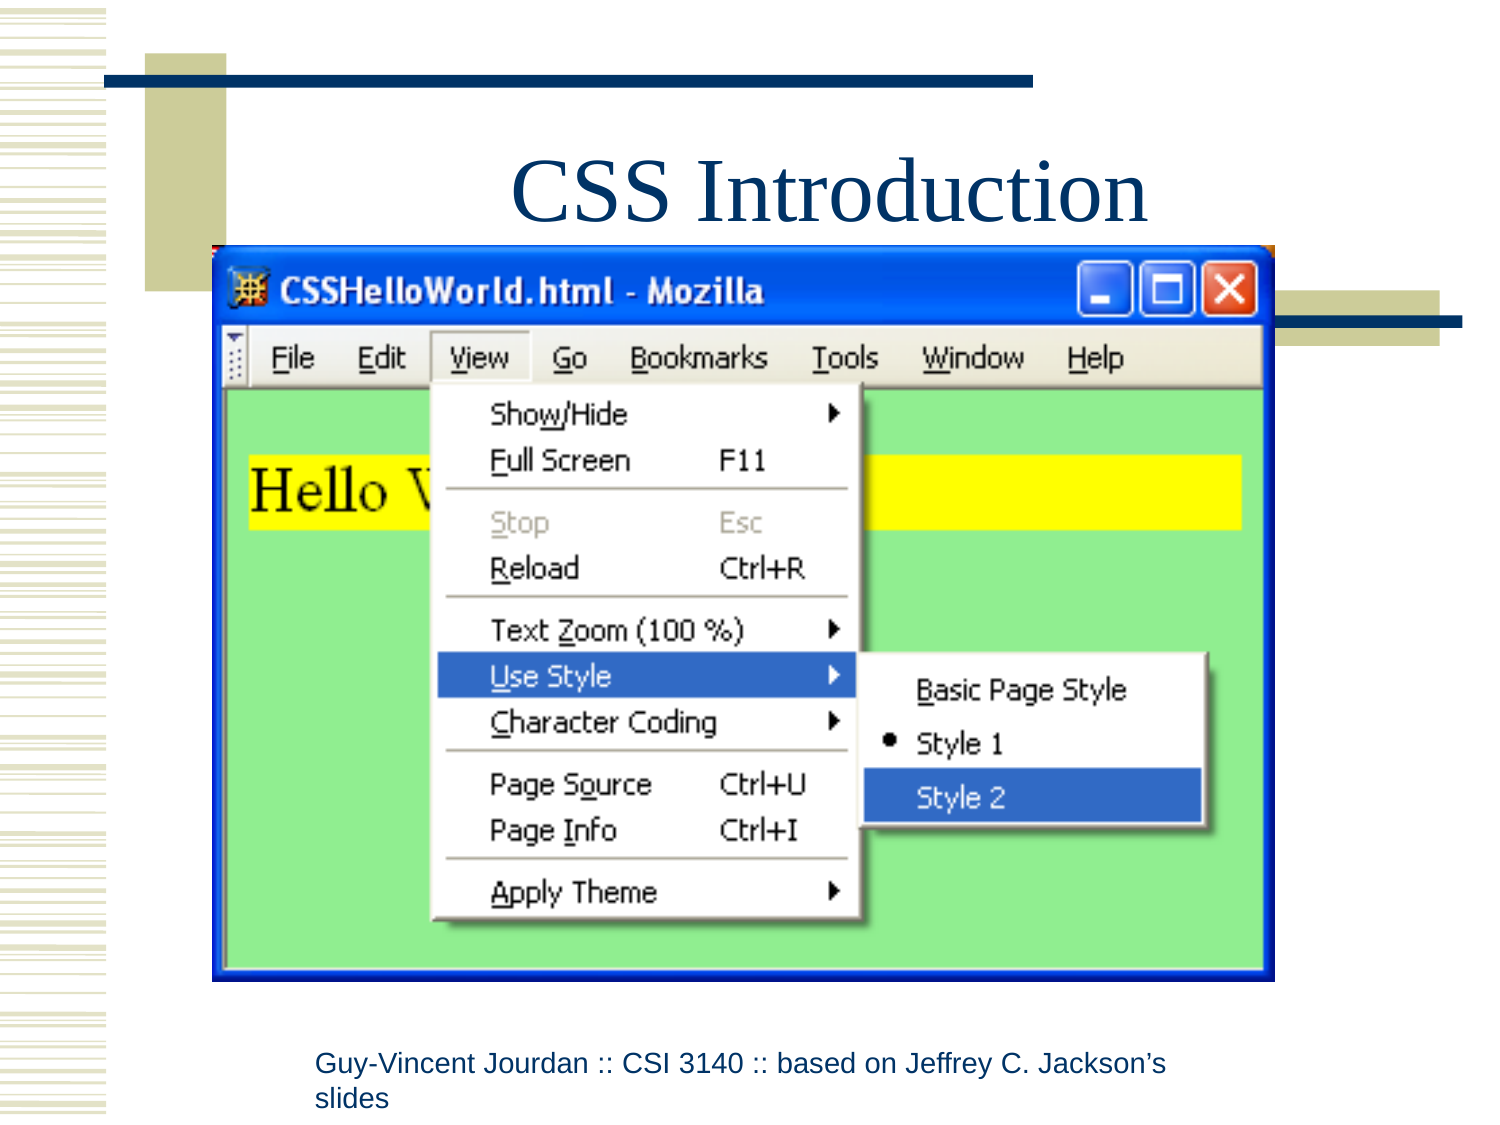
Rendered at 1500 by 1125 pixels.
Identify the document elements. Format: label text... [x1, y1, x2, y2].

footer Guy-Vincent Jourdan :: CSI 3140 :: based on Jeffrey C. Jackson’s slides [300, 1037, 1238, 1113]
picture [212, 244, 1276, 982]
title CSS Introduction [225, 99, 1436, 288]
